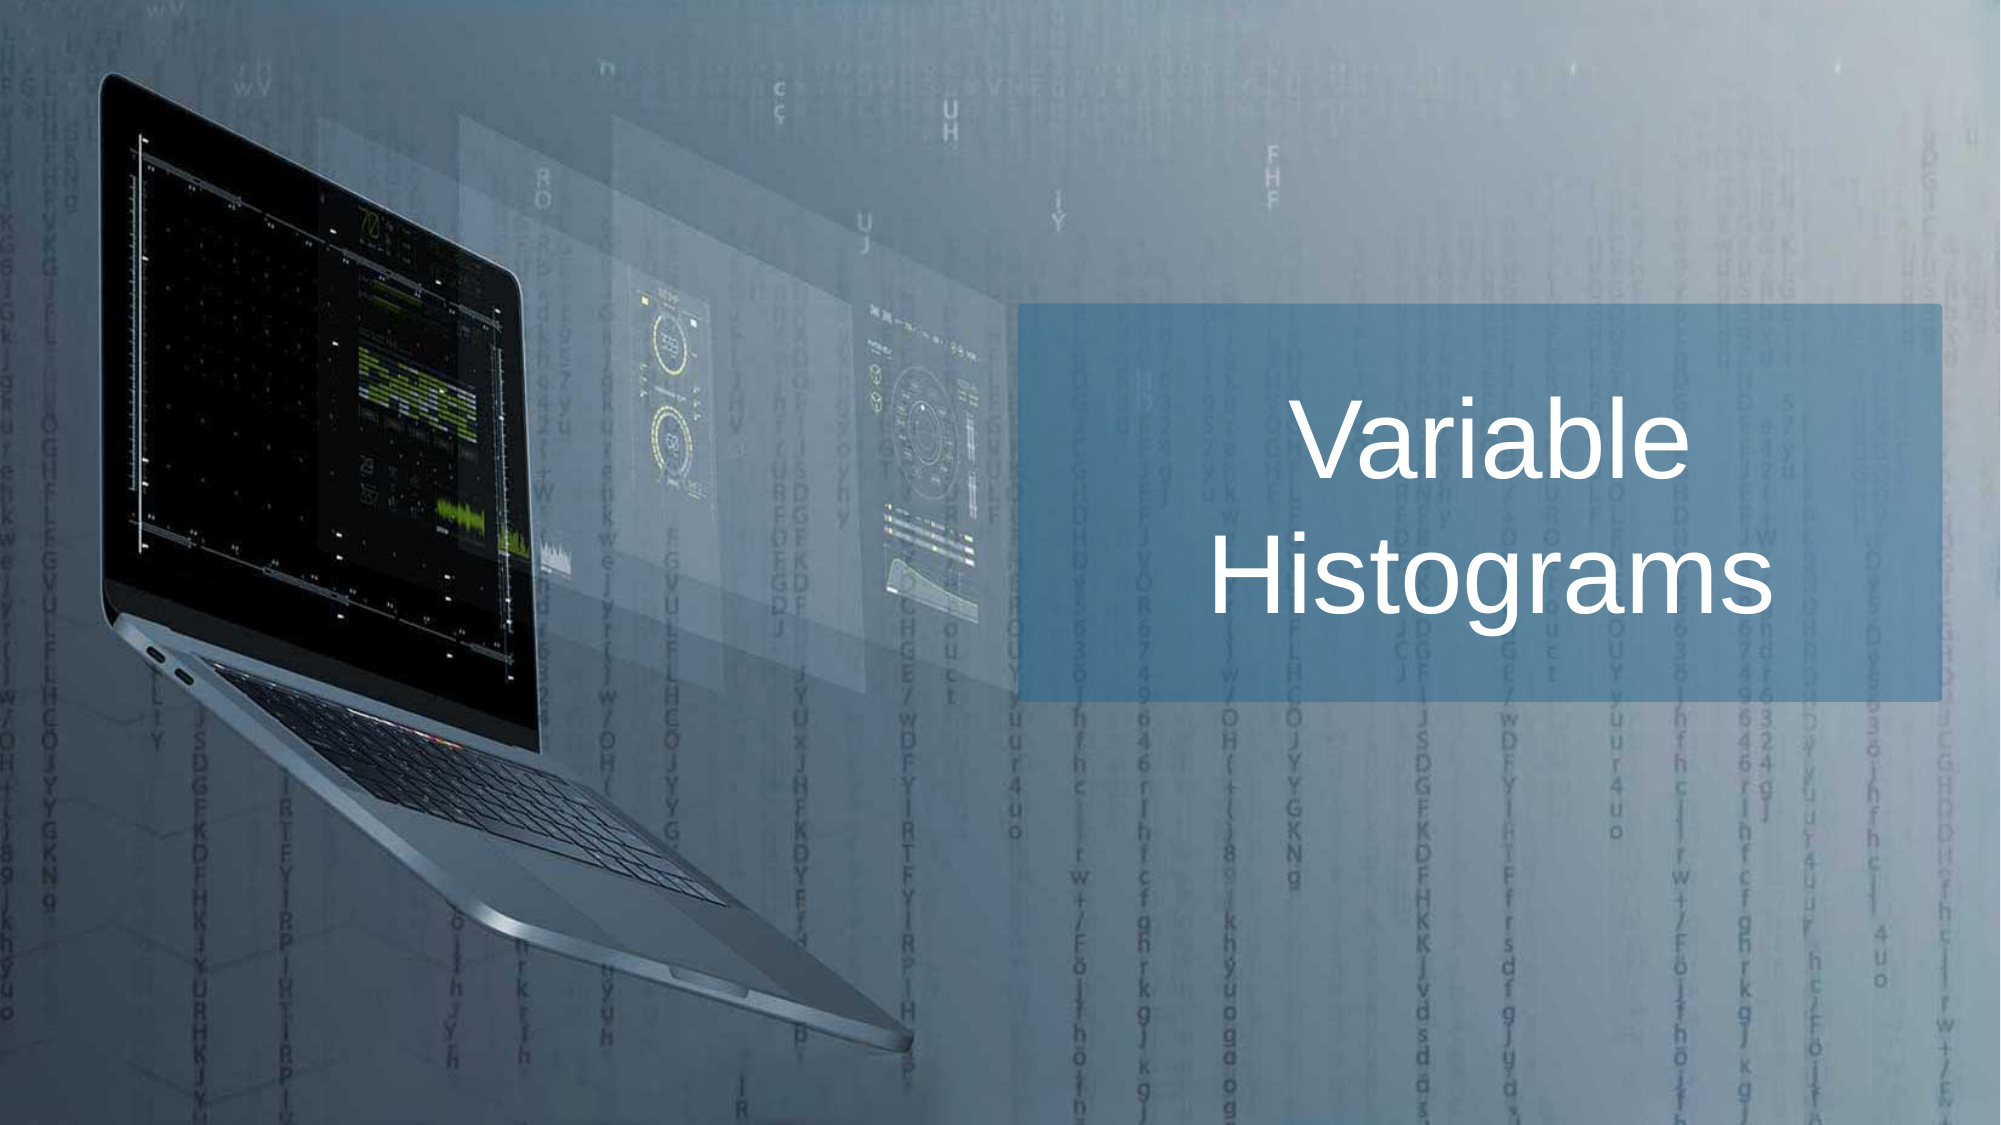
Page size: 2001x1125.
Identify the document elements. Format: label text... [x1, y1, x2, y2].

text_box Variable Histograms [1081, 358, 1901, 643]
text_box [1016, 302, 1944, 703]
picture [0, 0, 2001, 1125]
